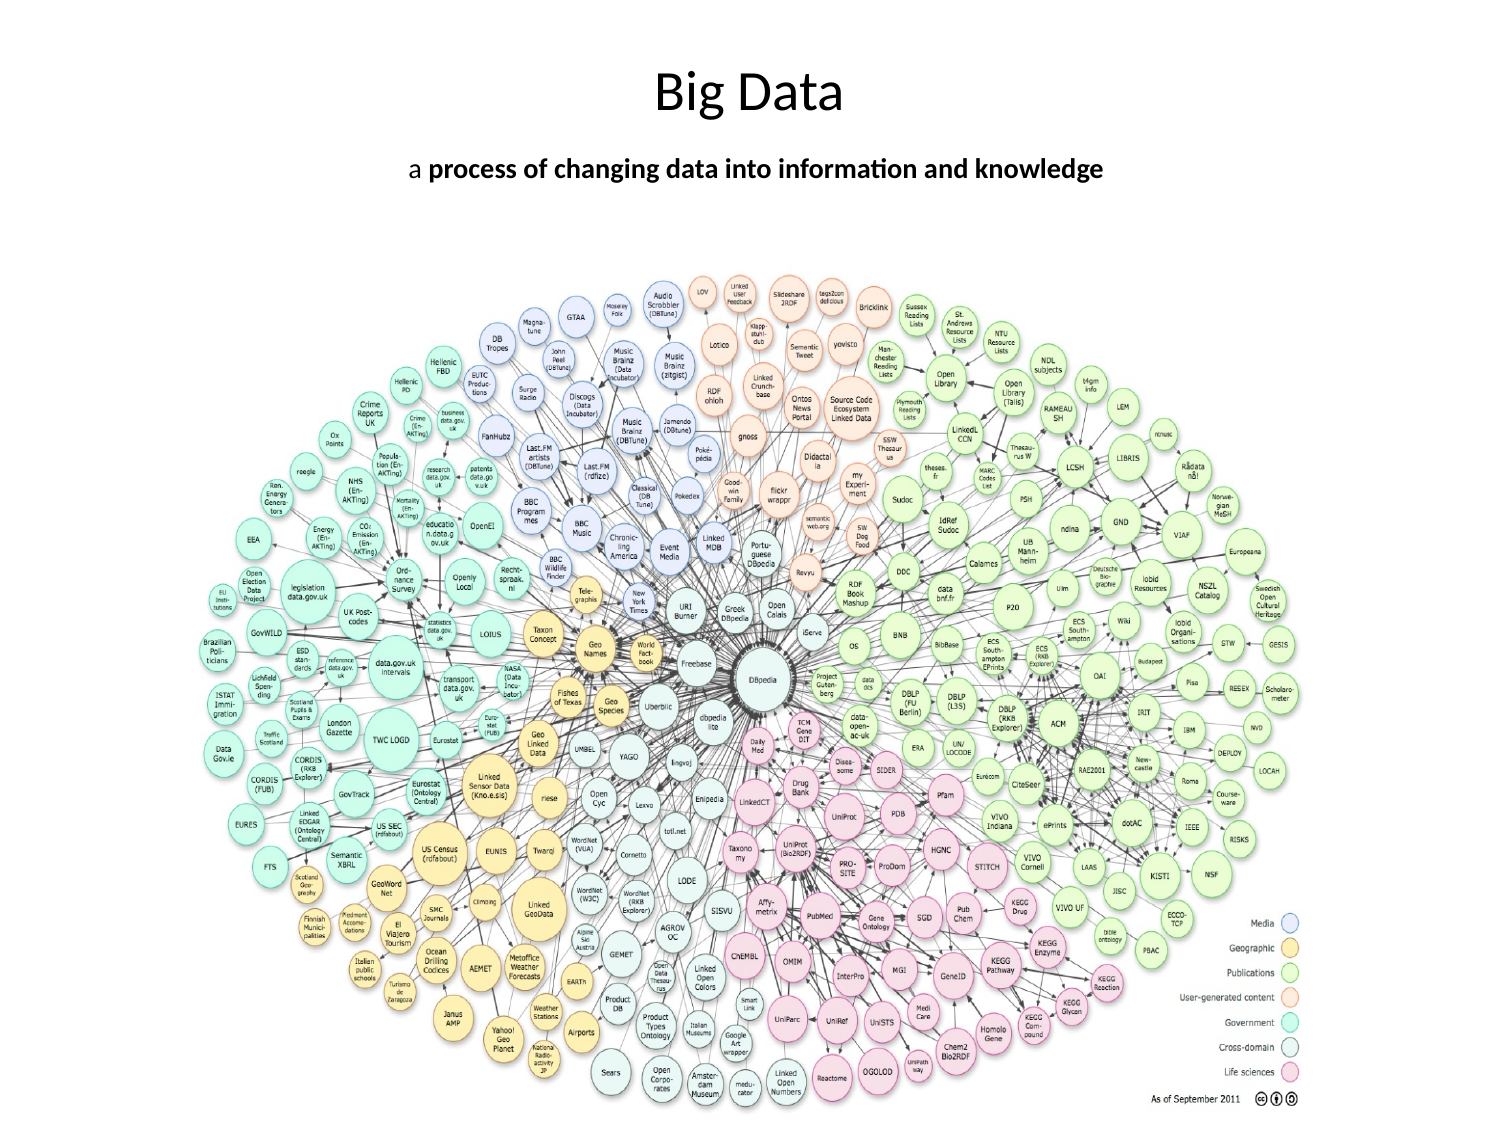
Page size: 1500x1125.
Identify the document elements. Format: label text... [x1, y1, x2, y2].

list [186, 262, 1314, 1125]
title Big Data a process of changing data into information and knowledge [75, 45, 1425, 233]
